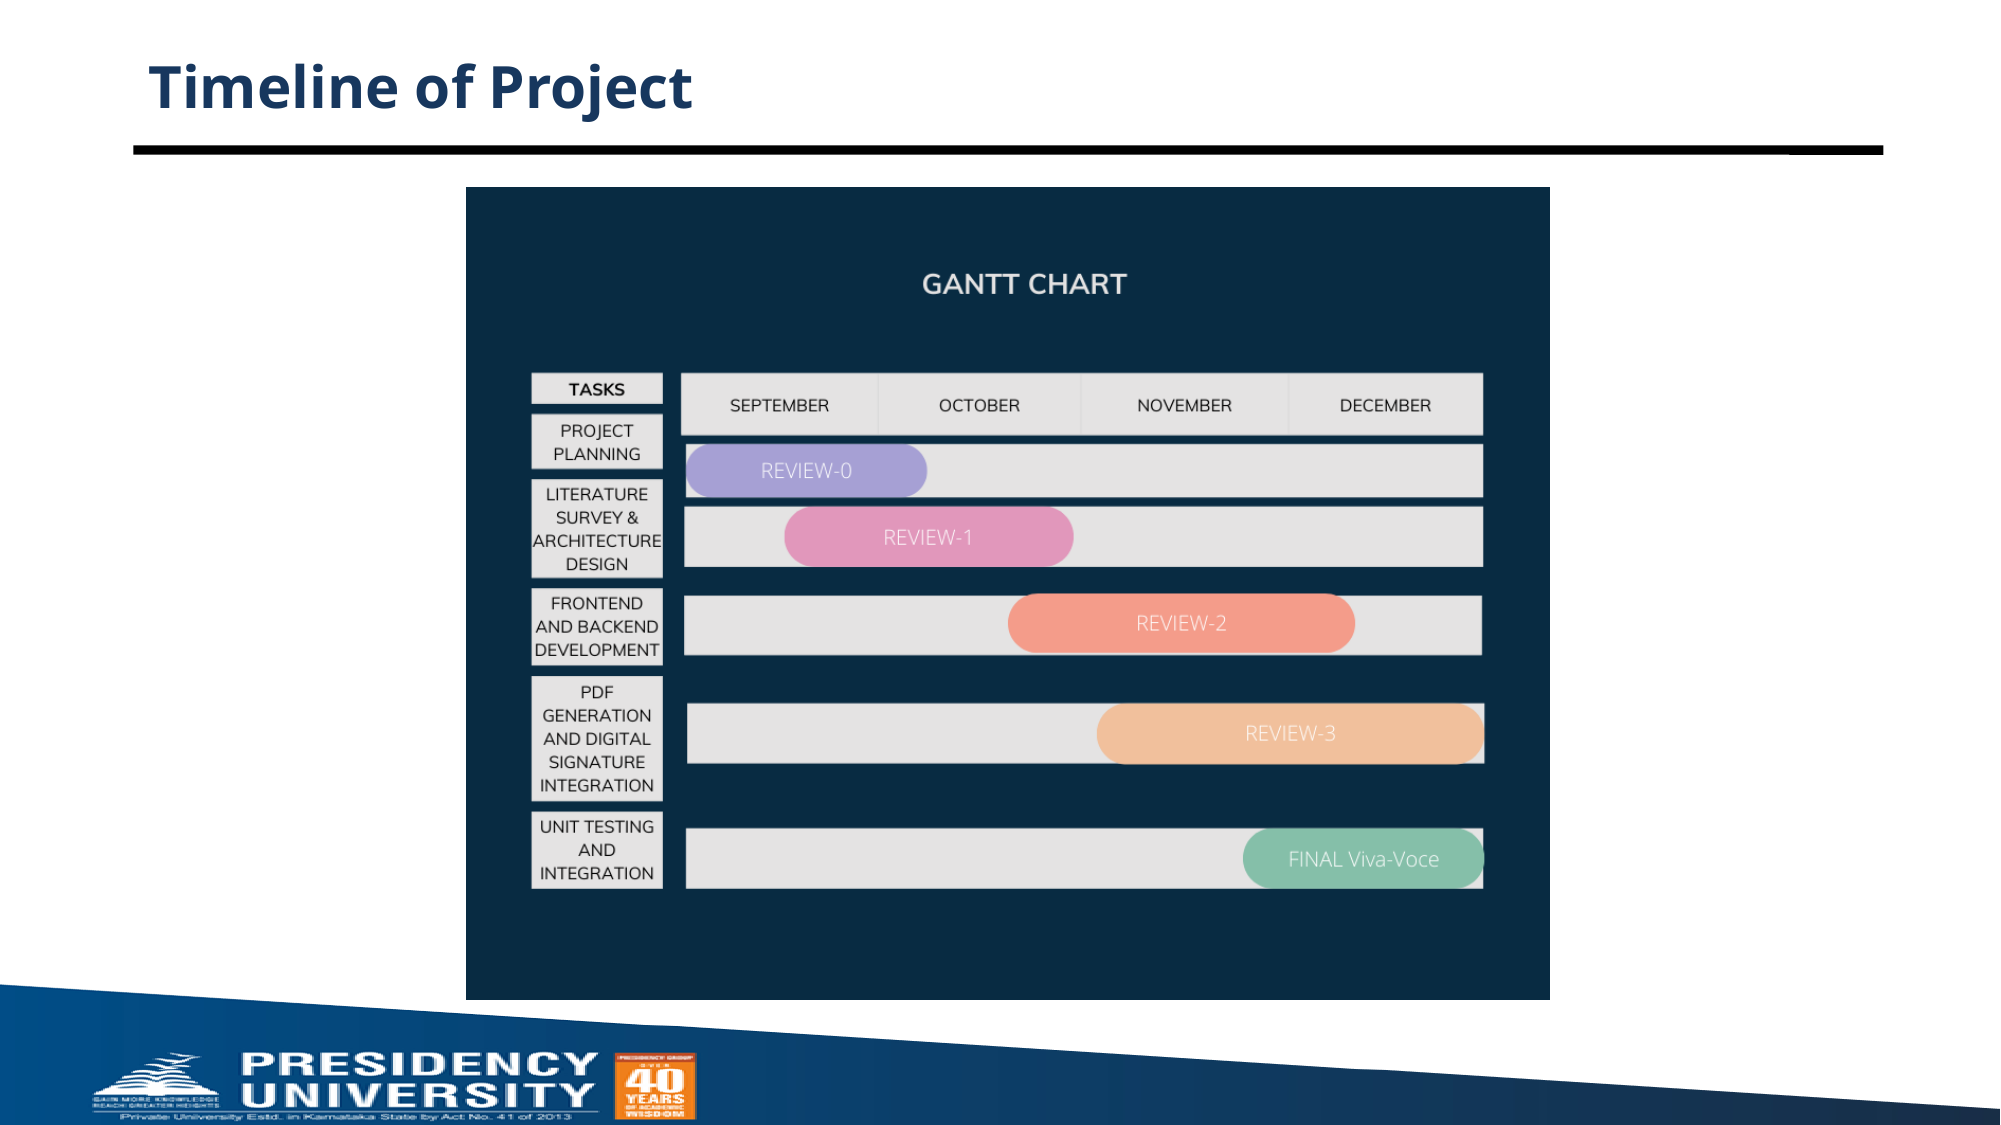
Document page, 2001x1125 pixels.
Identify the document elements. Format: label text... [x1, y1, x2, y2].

picture [0, 982, 2000, 1125]
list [466, 187, 1551, 1001]
title Timeline of Project [133, 45, 1884, 125]
